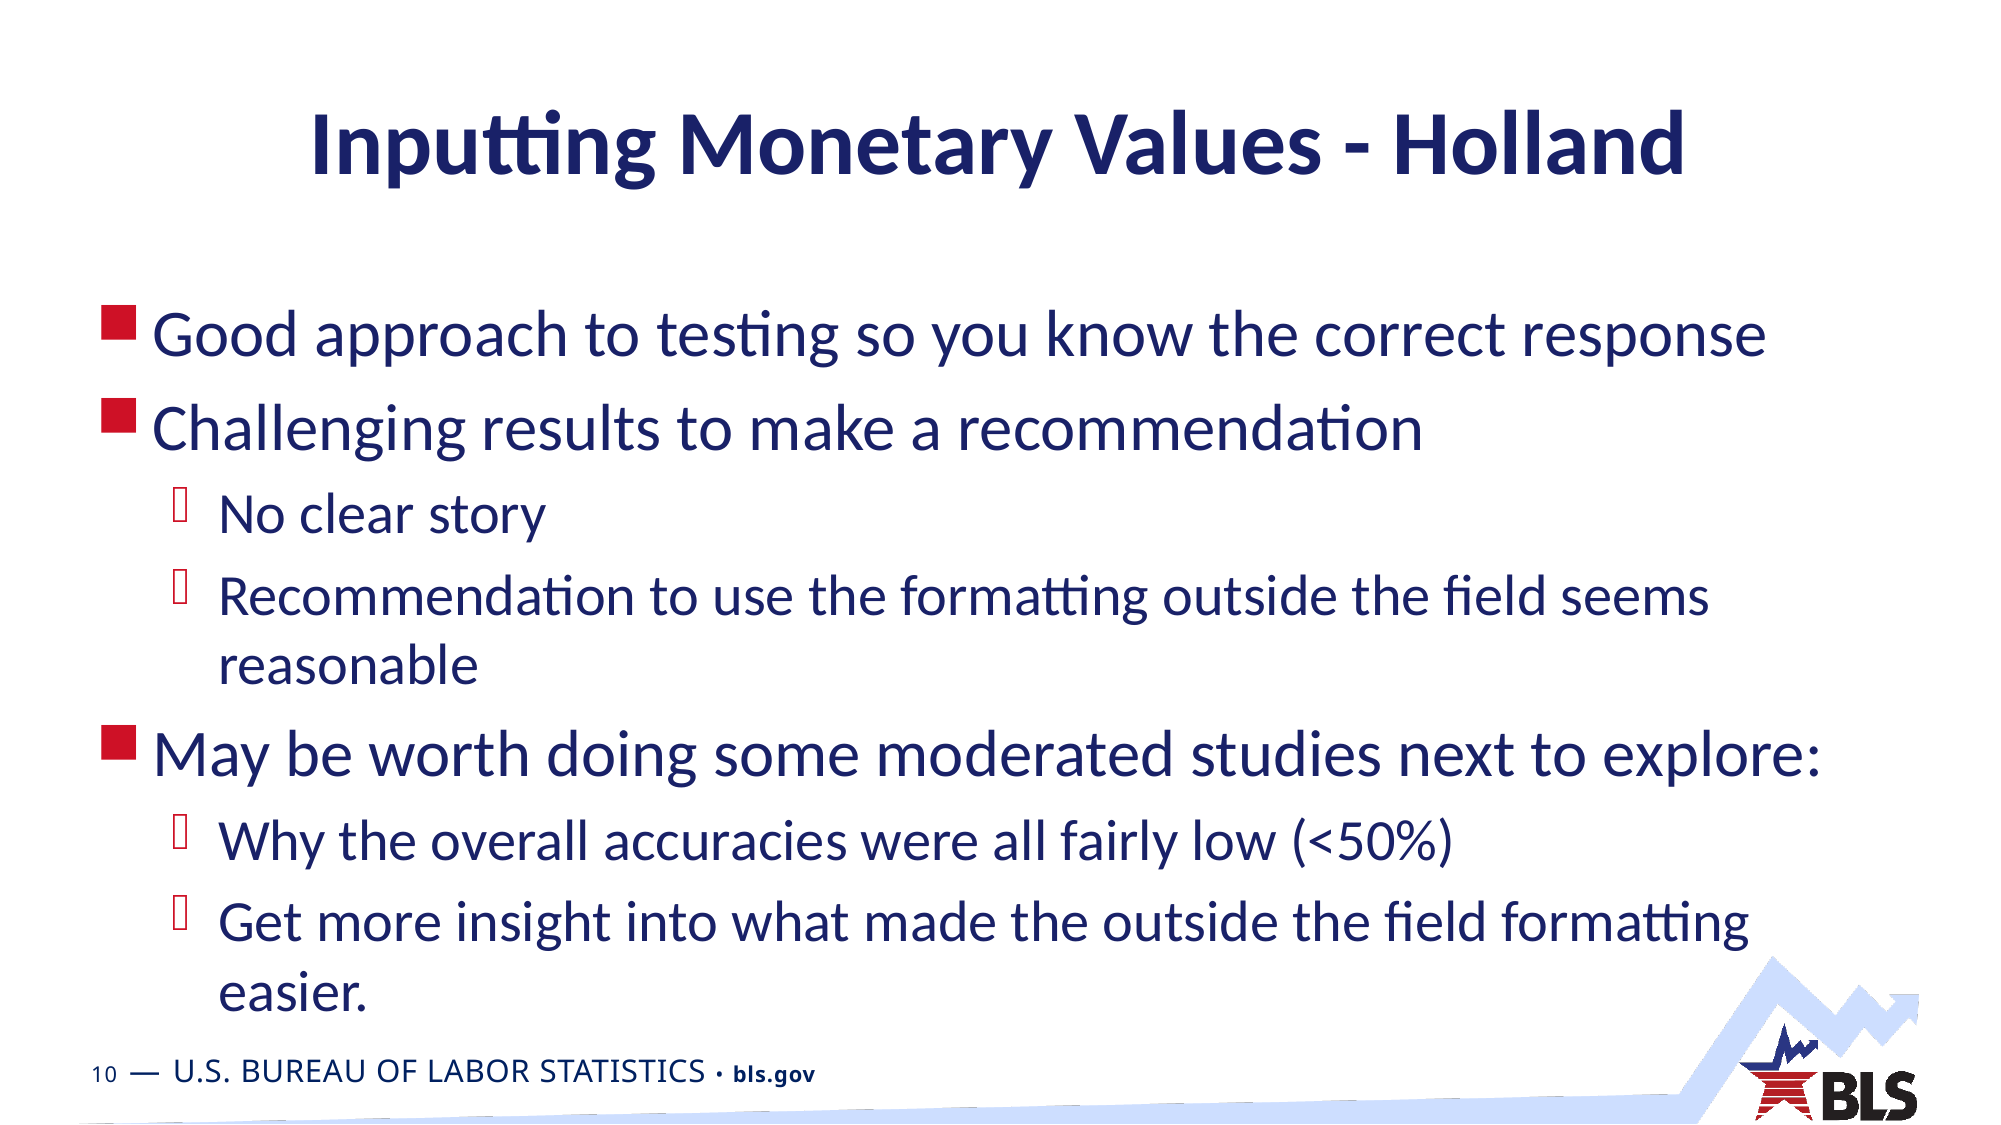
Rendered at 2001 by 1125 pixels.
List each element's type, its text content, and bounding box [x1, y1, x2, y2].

title Inputting Monetary Values - Holland [80, 74, 1919, 208]
picture [79, 956, 1919, 1124]
list Good approach to testing so you know the correct response Challenging results to make a recommendation No clear story Recommendation to use the formatting outside the field seems reasonable May be worth doing some moderated studies next to explore: Why the overall accuracies were all fairly low (<50%) Get more insight into what made the outside the field formatting easier. [80, 282, 1919, 938]
